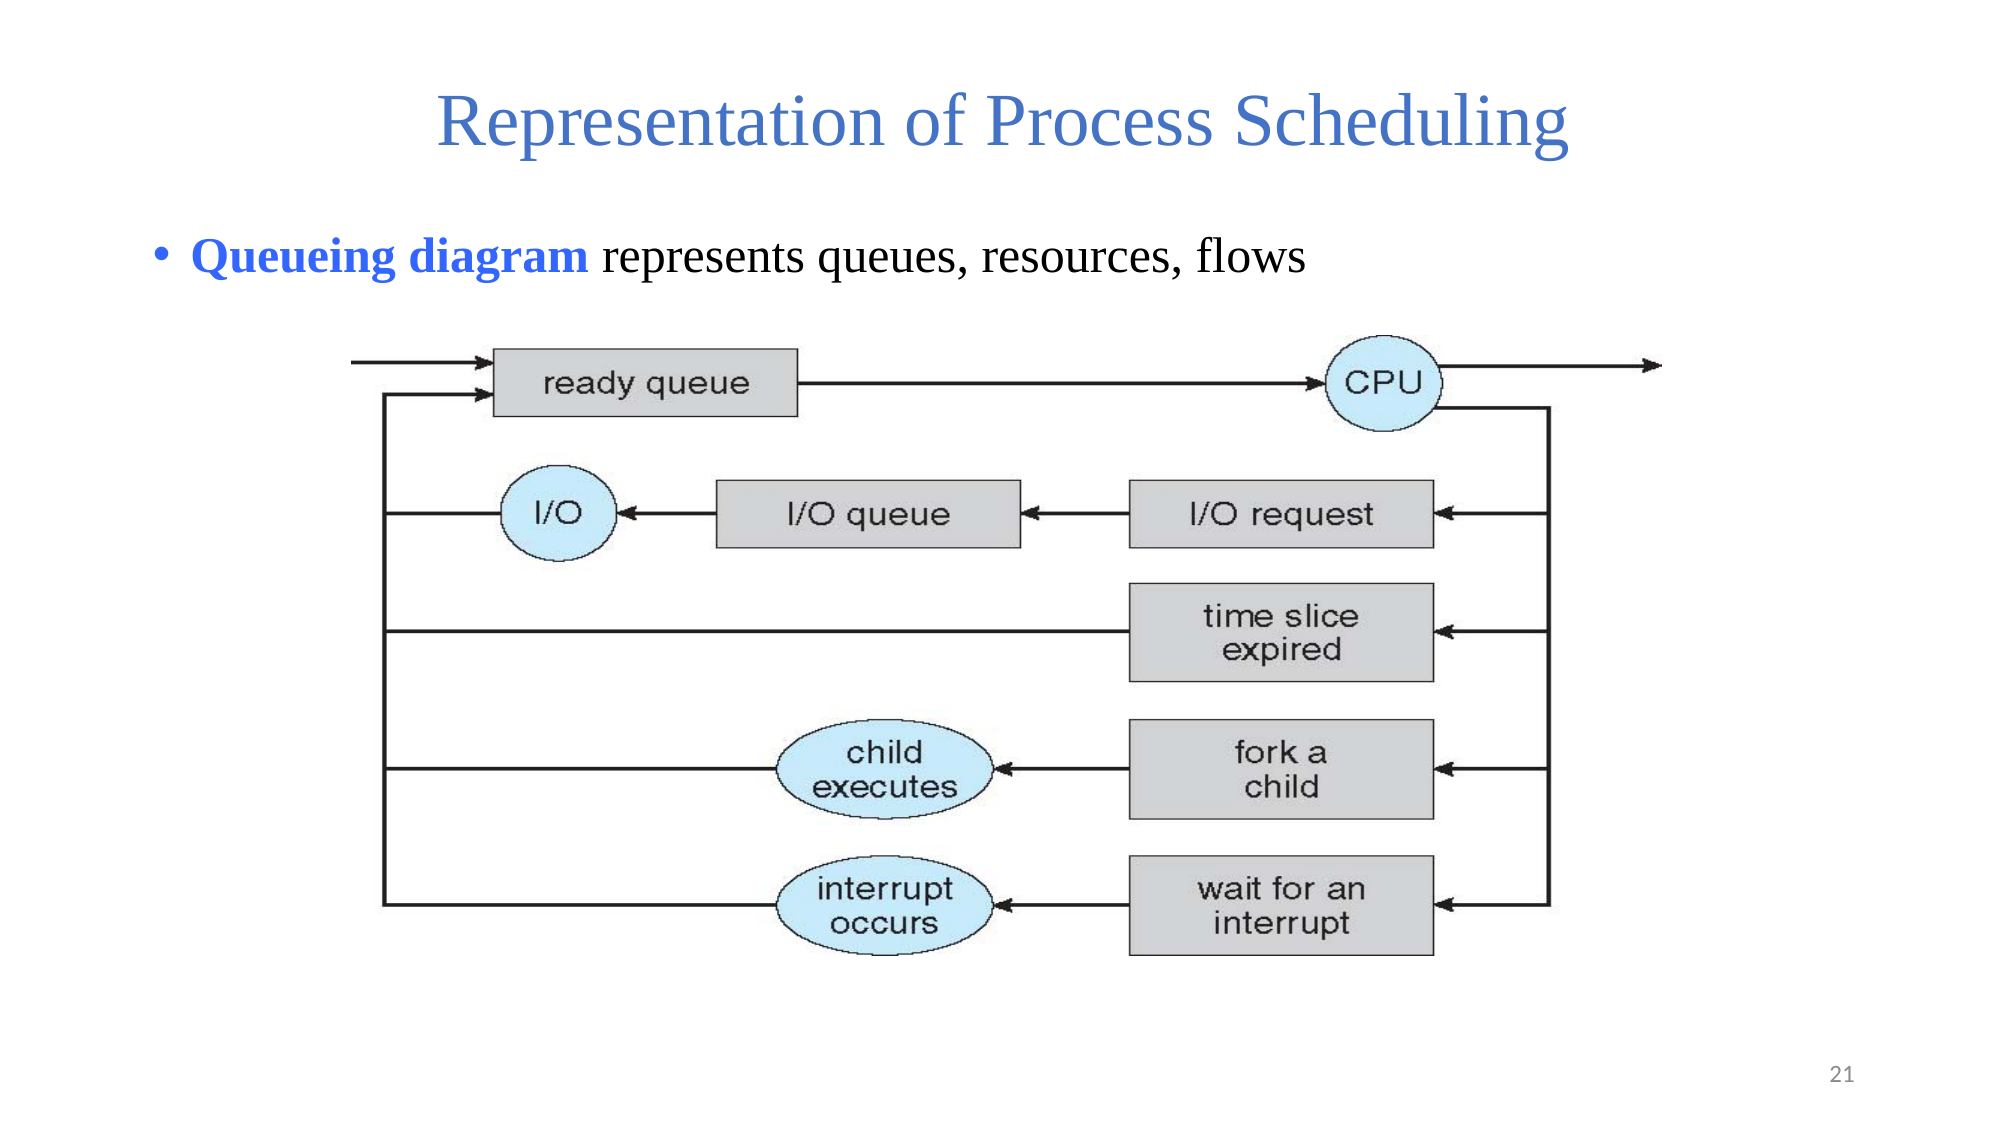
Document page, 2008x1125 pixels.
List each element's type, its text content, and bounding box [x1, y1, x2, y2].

title Representation of Process Scheduling [138, 59, 1870, 184]
picture [350, 335, 1662, 956]
slide_number 21 [1418, 1042, 1870, 1103]
list Queueing diagram represents queues, resources, flows [138, 221, 1870, 1014]
